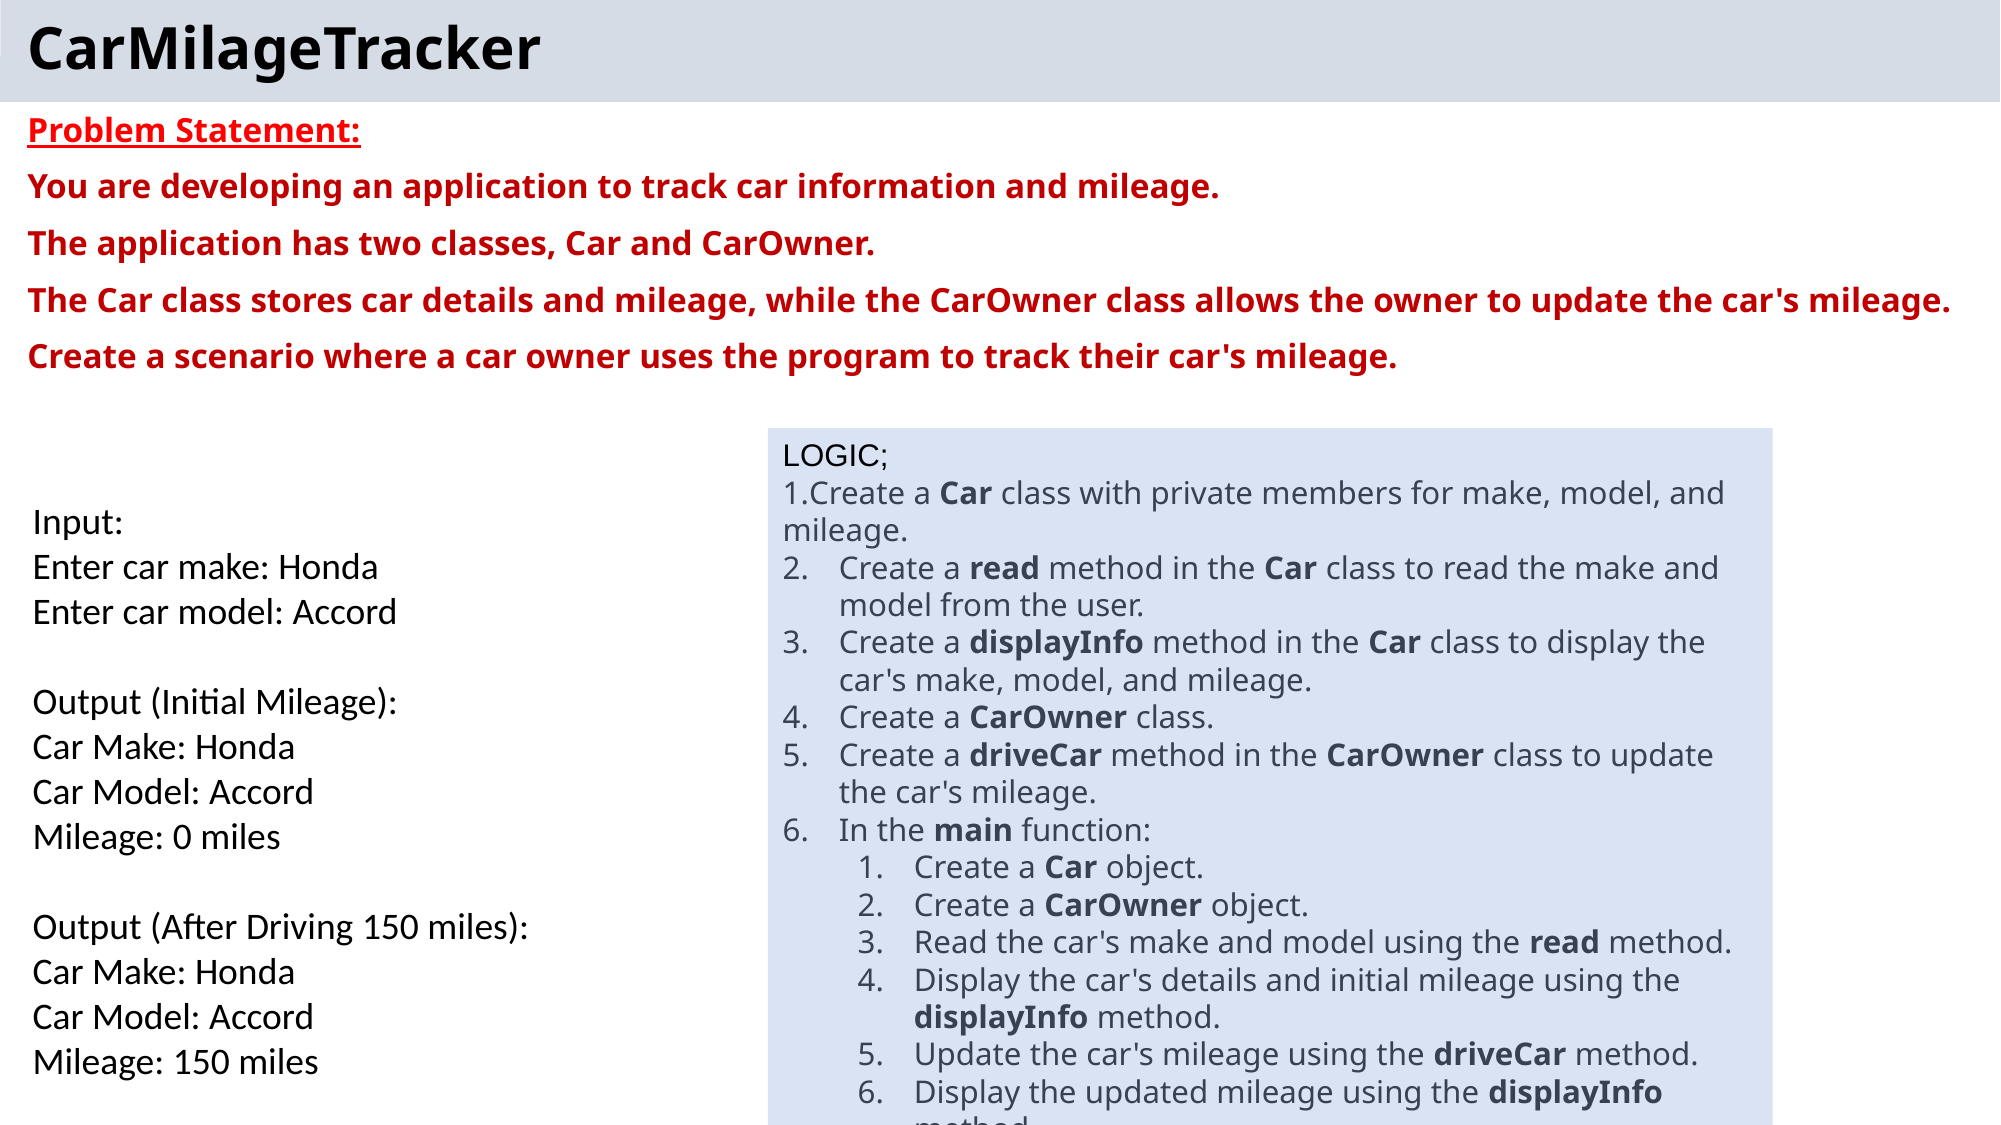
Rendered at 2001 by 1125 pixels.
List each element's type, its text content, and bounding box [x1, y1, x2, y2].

text_box LOGIC; Create a Car class with private members for make, model, and mileage. Create a read method in the Car class to read the make and model from the user. Create a displayInfo method in the Car class to display the car's make, model, and mileage. Create a CarOwner class. Create a driveCar method in the CarOwner class to update the car's mileage. In the main function: Create a Car object. Create a CarOwner object. Read the car's make and model using the read method. Display the car's details and initial mileage using the displayInfo method. Update the car's mileage using the driveCar method. Display the updated mileage using the displayInfo method. [767, 428, 1773, 1125]
text_box Problem Statement: You are developing an application to track car information and mileage. The application has two classes, Car and CarOwner. The Car class stores car details and mileage, while the CarOwner class allows the owner to update the car's mileage. Create a scenario where a car owner uses the program to track their car's mileage. [0, 101, 2000, 440]
title CarMilageTracker [0, 0, 2000, 101]
text_box Input: Enter car make: Honda Enter car model: Accord Output (Initial Mileage): Car Make: Honda Car Model: Accord Mileage: 0 miles Output (After Driving 150 miles): Car Make: Honda Car Model: Accord Mileage: 150 miles [17, 489, 767, 1090]
